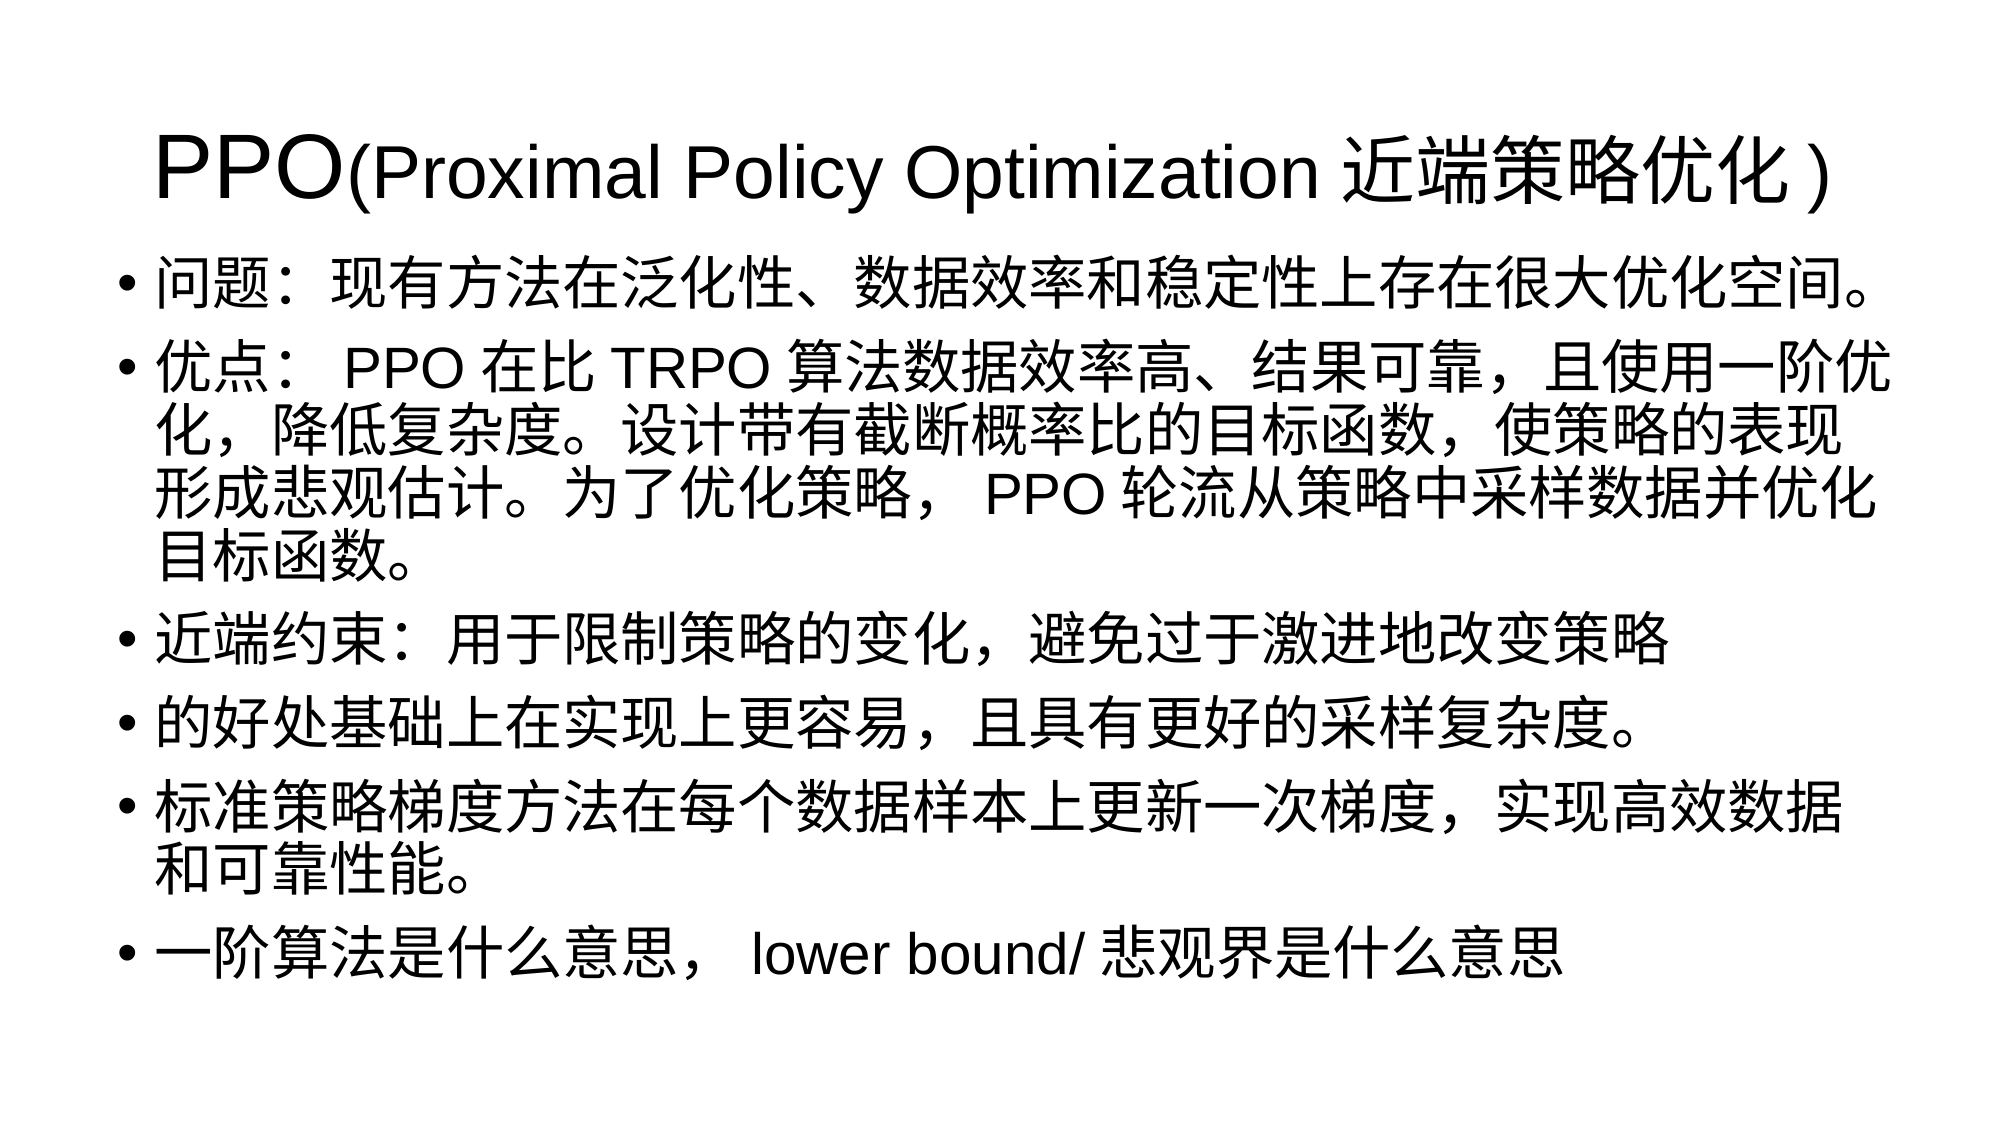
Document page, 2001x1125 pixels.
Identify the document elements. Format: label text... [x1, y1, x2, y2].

list 问题：现有方法在泛化性、数据效率和稳定性上存在很大优化空间。 优点：PPO在比TRPO算法数据效率高、结果可靠，且使用一阶优化，降低复杂度。设计带有截断概率比的目标函数，使策略的表现形成悲观估计。为了优化策略，PPO轮流从策略中采样数据并优化目标函数。 近端约束：用于限制策略的变化，避免过于激进地改变策略 的好处基础上在实现上更容易，且具有更好的采样复杂度。 标准策略梯度方法在每个数据样本上更新一次梯度，实现高效数据和可靠性能。 一阶算法是什么意思，lower bound/悲观界是什么意思 [102, 247, 1909, 1125]
title PPO(Proximal Policy Optimization近端策略优化) [137, 59, 2000, 278]
